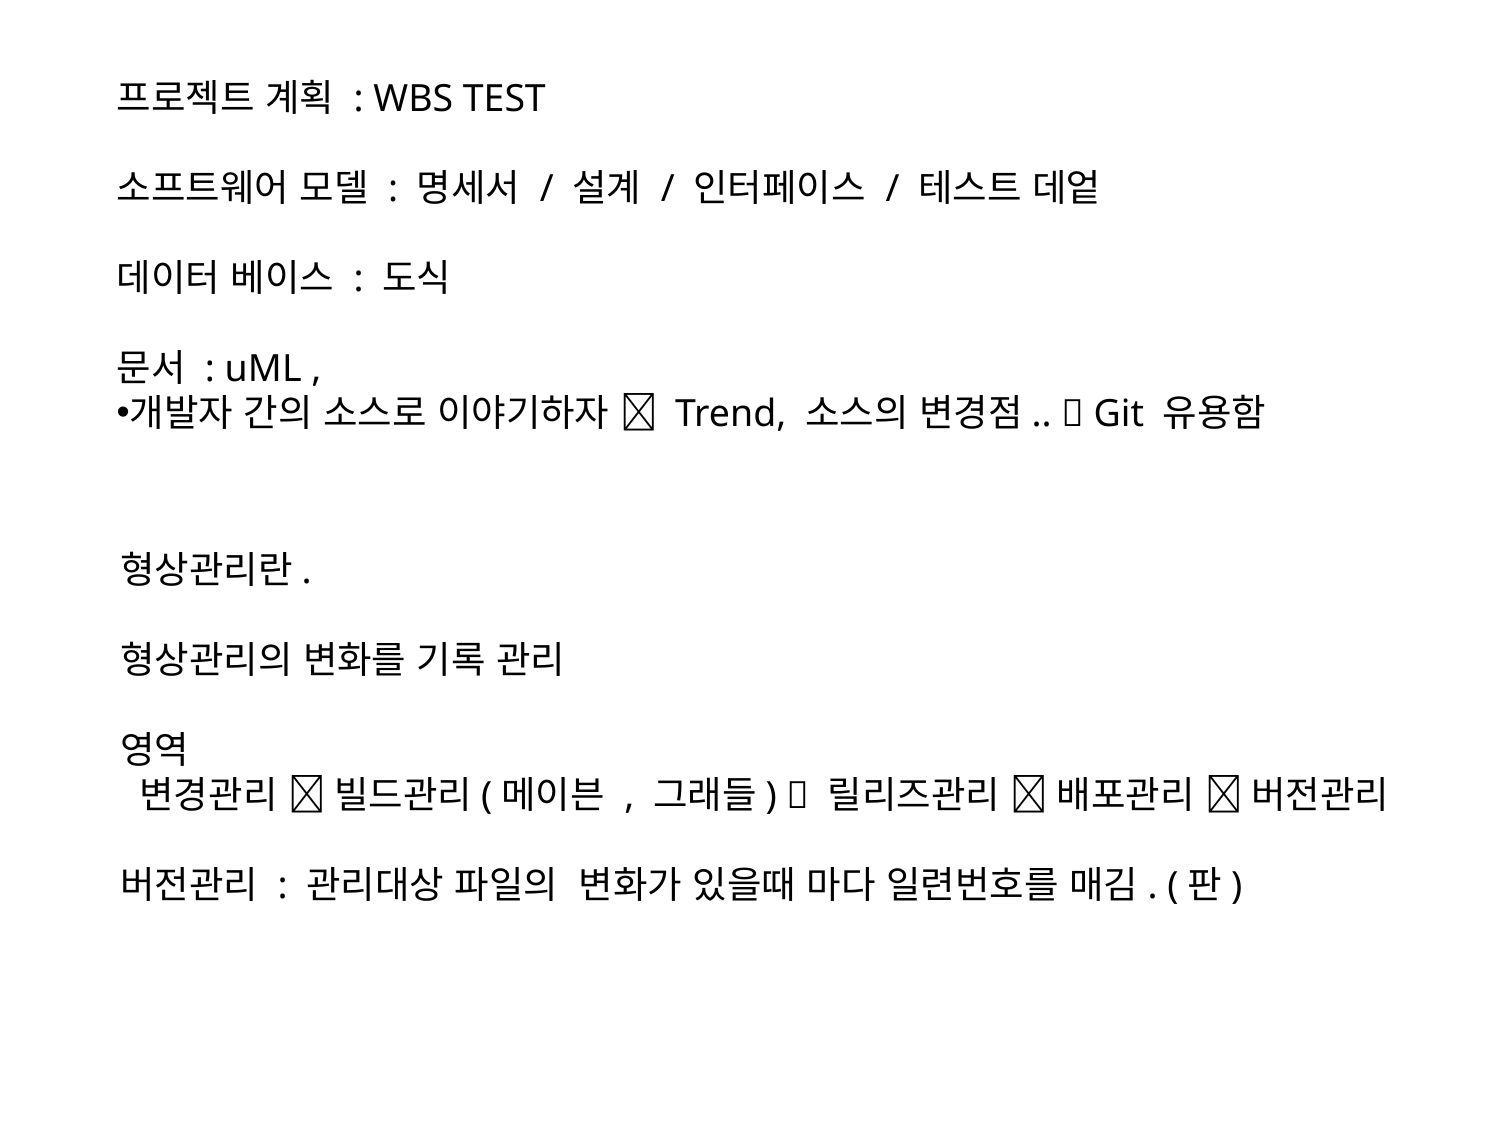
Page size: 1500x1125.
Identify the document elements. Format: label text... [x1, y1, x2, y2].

text_box 형상관리란. 형상관리의 변화를 기록 관리 영역 변경관리  빌드관리(메이븐 , 그래들)  릴리즈관리  배포관리  버전관리 버전관리 : 관리대상 파일의 변화가 있을때 마다 일련번호를 매김. (판) [105, 538, 1405, 1004]
text_box 프로젝트 계획 : WBS TEST 소프트웨어 모델 : 명세서 / 설계 / 인터페이스 / 테스트 데엍 데이터 베이스 : 도식 문서 : uML , 개발자 간의 소스로 이야기하자  Trend, 소스의 변경점..  Git 유용함 [101, 66, 1282, 622]
